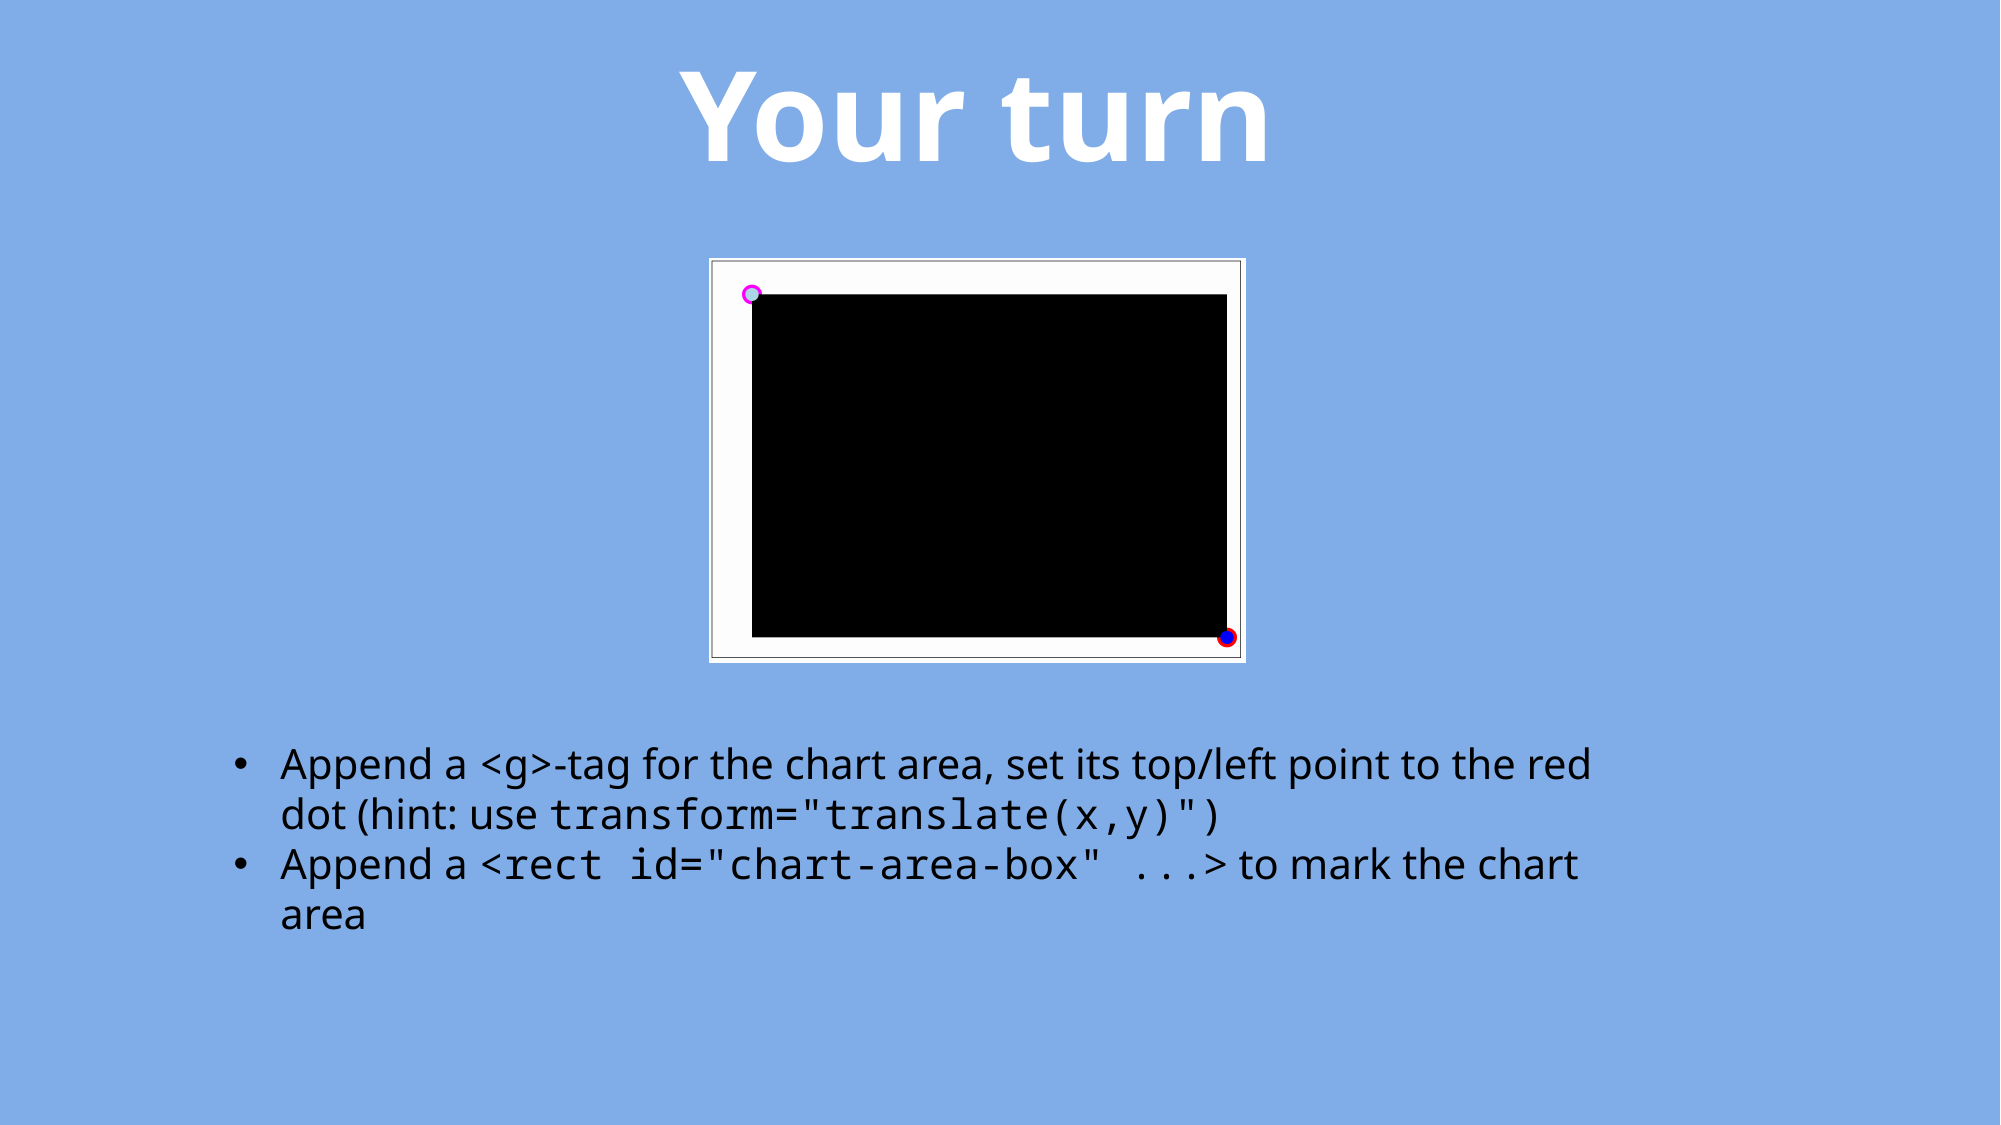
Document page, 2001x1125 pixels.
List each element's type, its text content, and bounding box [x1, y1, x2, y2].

text_box Append a <g>-tag for the chart area, set its top/left point to the red dot (hint: use transform="translate(x,y)") Append a <rect id="chart-area-box" ...> to mark the chart area [218, 730, 1658, 946]
picture [709, 258, 1246, 663]
text_box Your turn [0, 28, 1978, 194]
